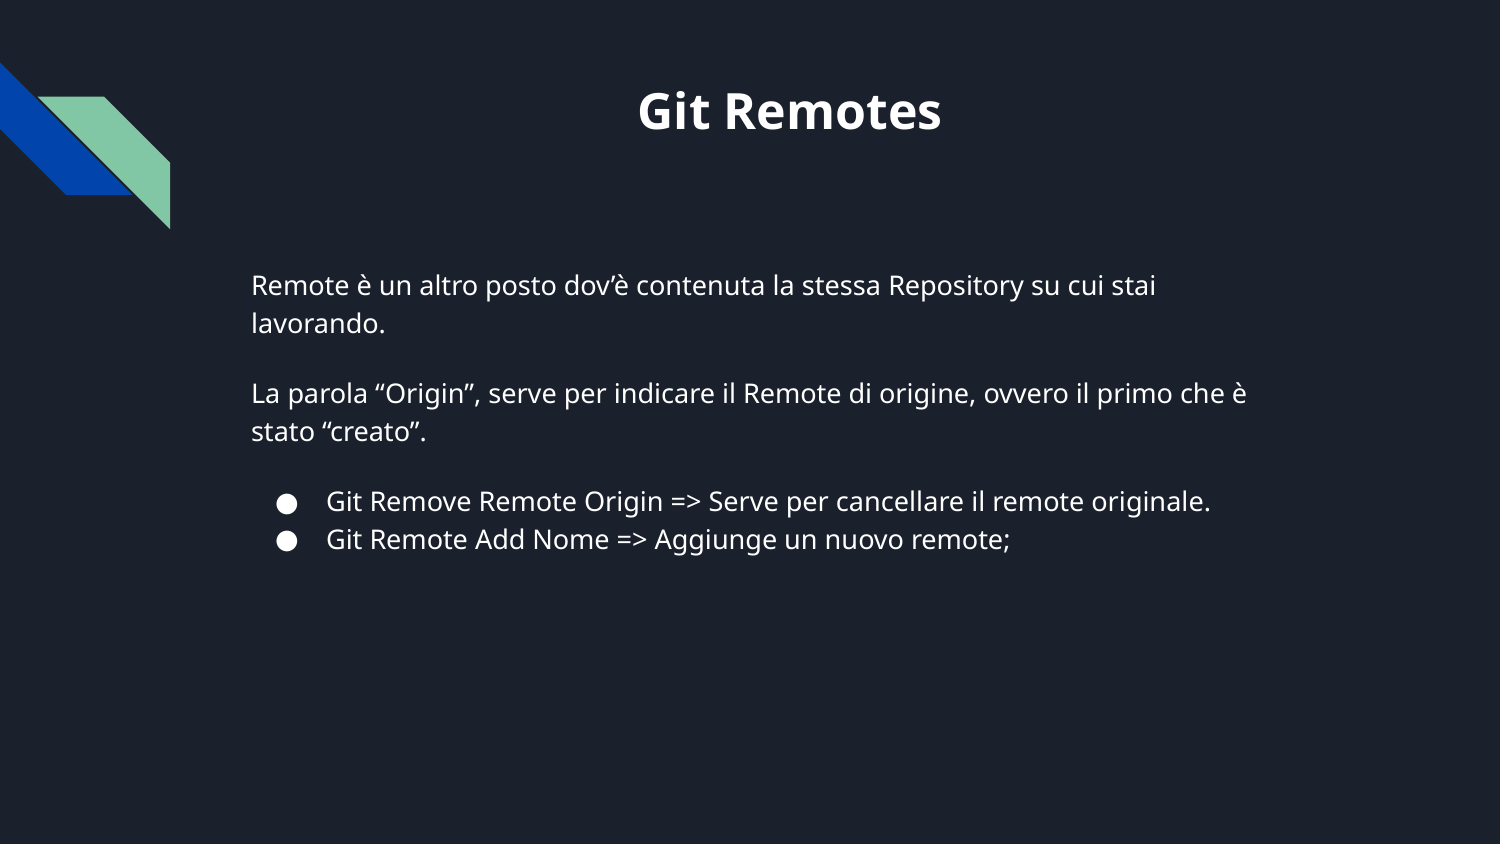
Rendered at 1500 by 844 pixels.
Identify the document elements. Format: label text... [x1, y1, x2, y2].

title Git Remotes [212, 64, 1368, 215]
list Remote è un altro posto dov’è contenuta la stessa Repository su cui stai lavorando. La parola “Origin”, serve per indicare il Remote di origine, ovvero il primo che è stato “creato”. Git Remove Remote Origin => Serve per cancellare il remote originale. Git Remote Add Nome => Aggiunge un nuovo remote; [235, 248, 1264, 727]
